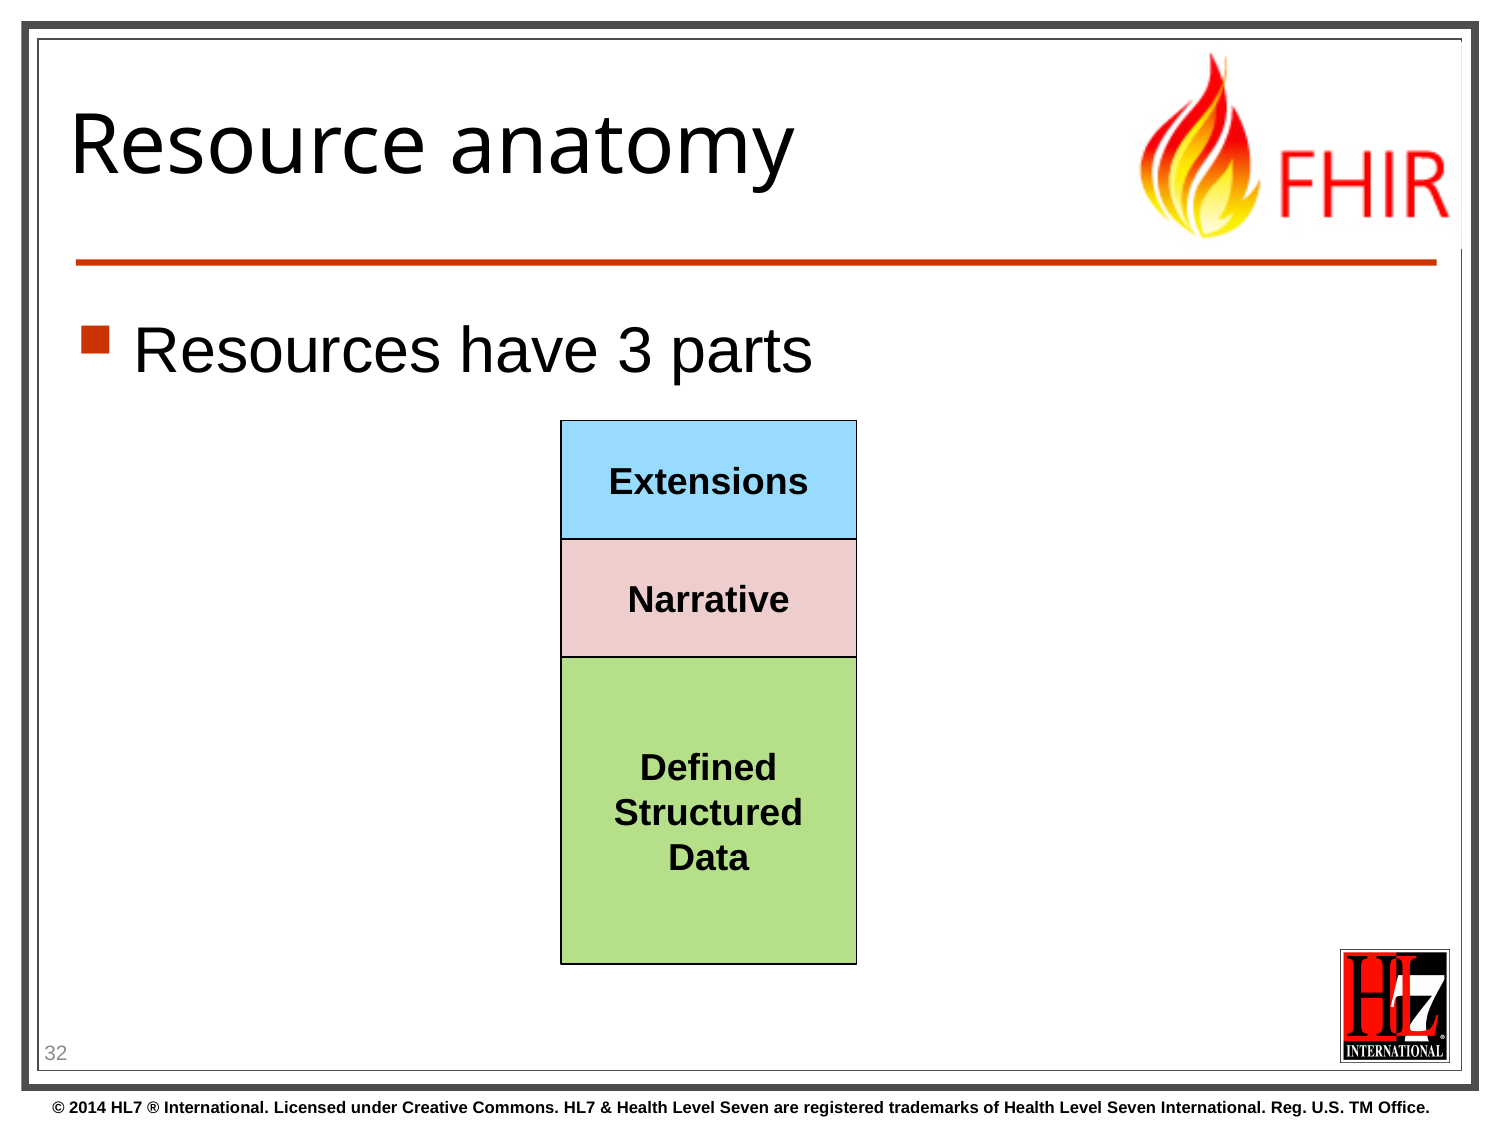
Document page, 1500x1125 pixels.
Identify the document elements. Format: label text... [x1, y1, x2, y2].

slide_number 32 [29, 1034, 148, 1071]
text_box Extensions [561, 420, 857, 538]
picture [1127, 42, 1462, 249]
picture [1340, 949, 1450, 1063]
list Resources have 3 parts [62, 299, 833, 398]
text_box Defined Structured Data [561, 657, 857, 965]
title Resource anatomy [53, 54, 1122, 244]
text_box Narrative [561, 538, 857, 657]
